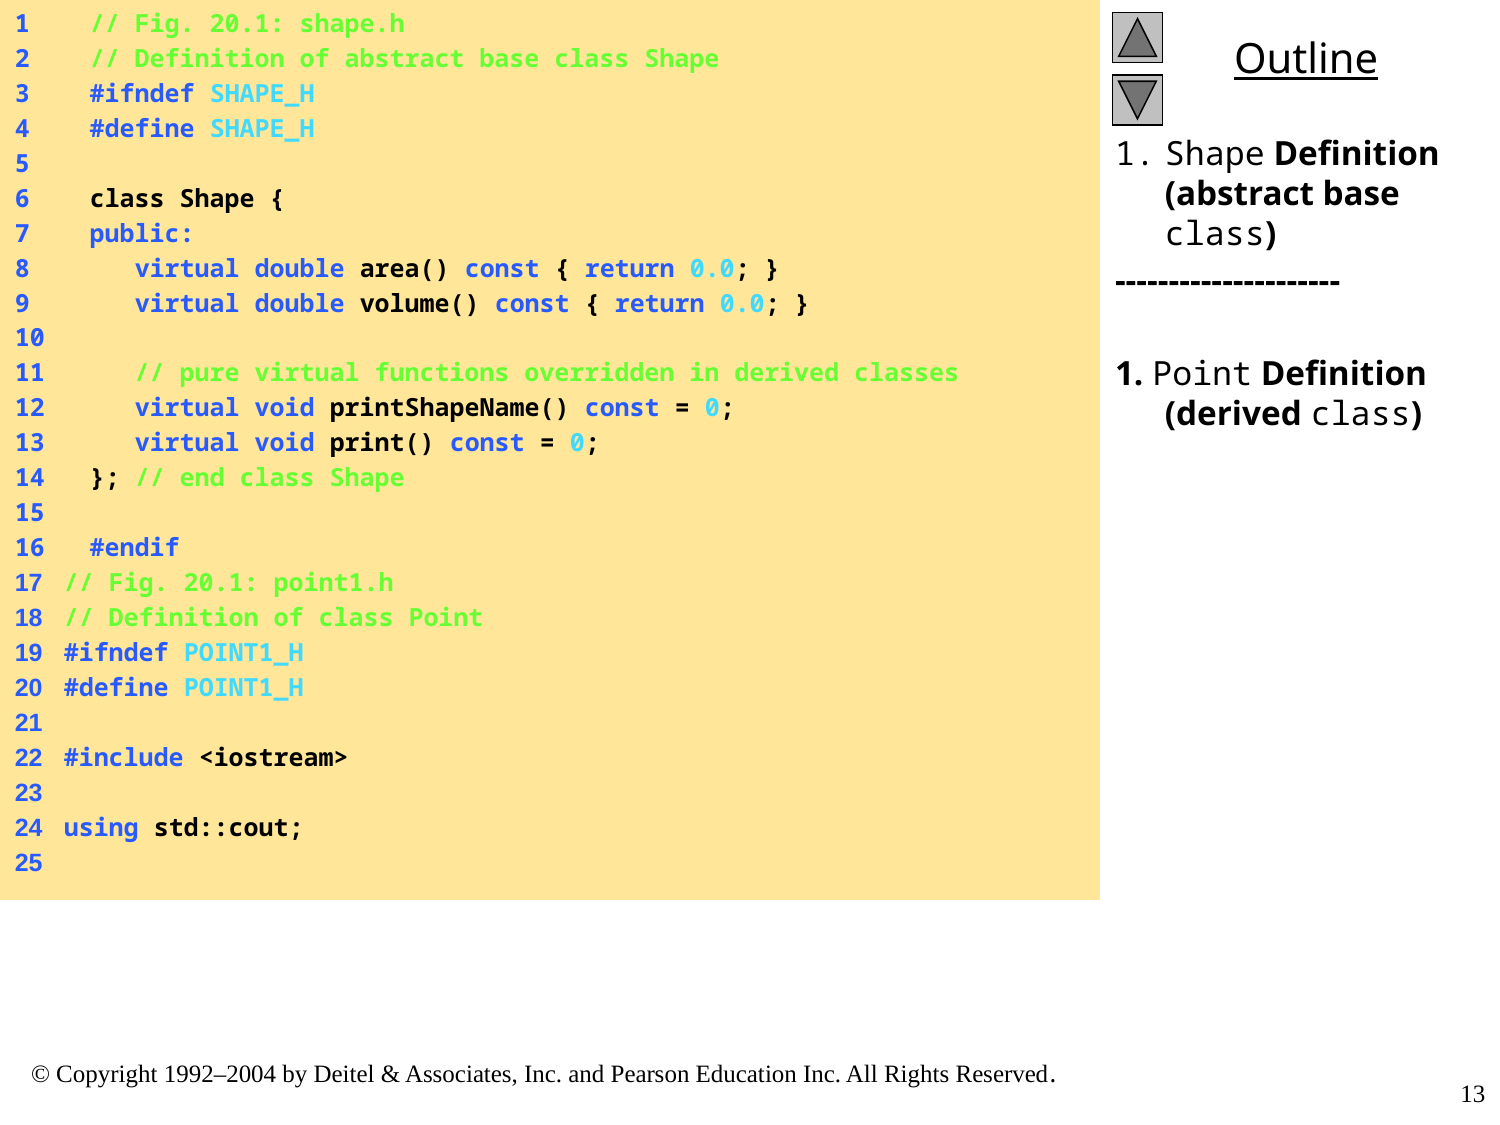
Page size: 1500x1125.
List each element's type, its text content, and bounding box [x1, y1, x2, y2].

subtitle Shape Definition (abstract base class) --------------------- 1. Point Definition (derived class) [1100, 125, 1500, 1125]
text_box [0, 0, 1101, 901]
